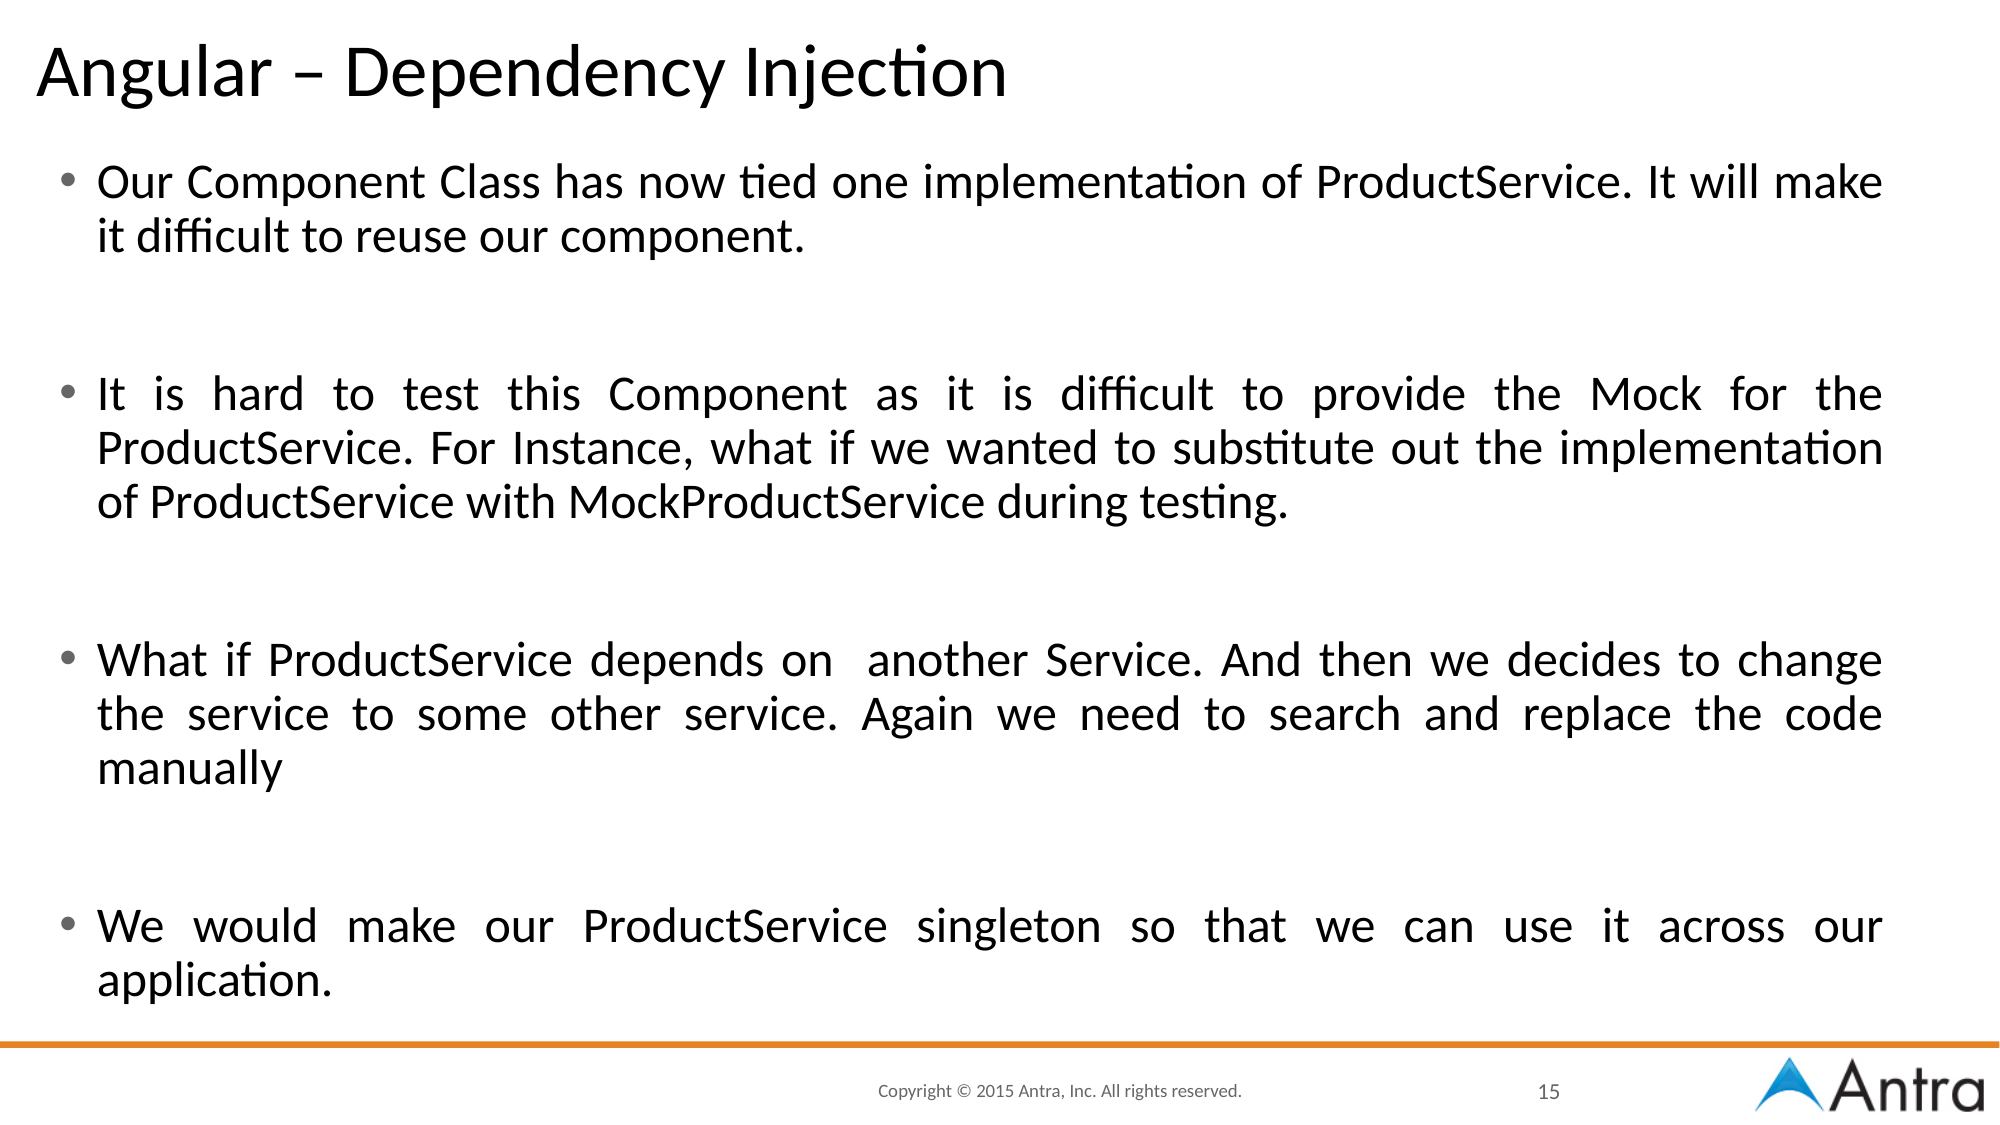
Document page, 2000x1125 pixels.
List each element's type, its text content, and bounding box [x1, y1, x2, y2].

slide_number 15 [1498, 1075, 1561, 1106]
list Our Component Class has now tied one implementation of ProductService. It will make it difficult to reuse our component. It is hard to test this Component as it is difficult to provide the Mock for the ProductService. For Instance, what if we wanted to substitute out the implementation of ProductService with MockProductService during testing. What if ProductService depends on another Service. And then we decides to change the service to some other service. Again we need to search and replace the code manually We would make our ProductService singleton so that we can use it across our application. [59, 155, 1885, 881]
picture [1744, 1048, 1994, 1122]
title Angular – Dependency Injection [36, 47, 1862, 111]
